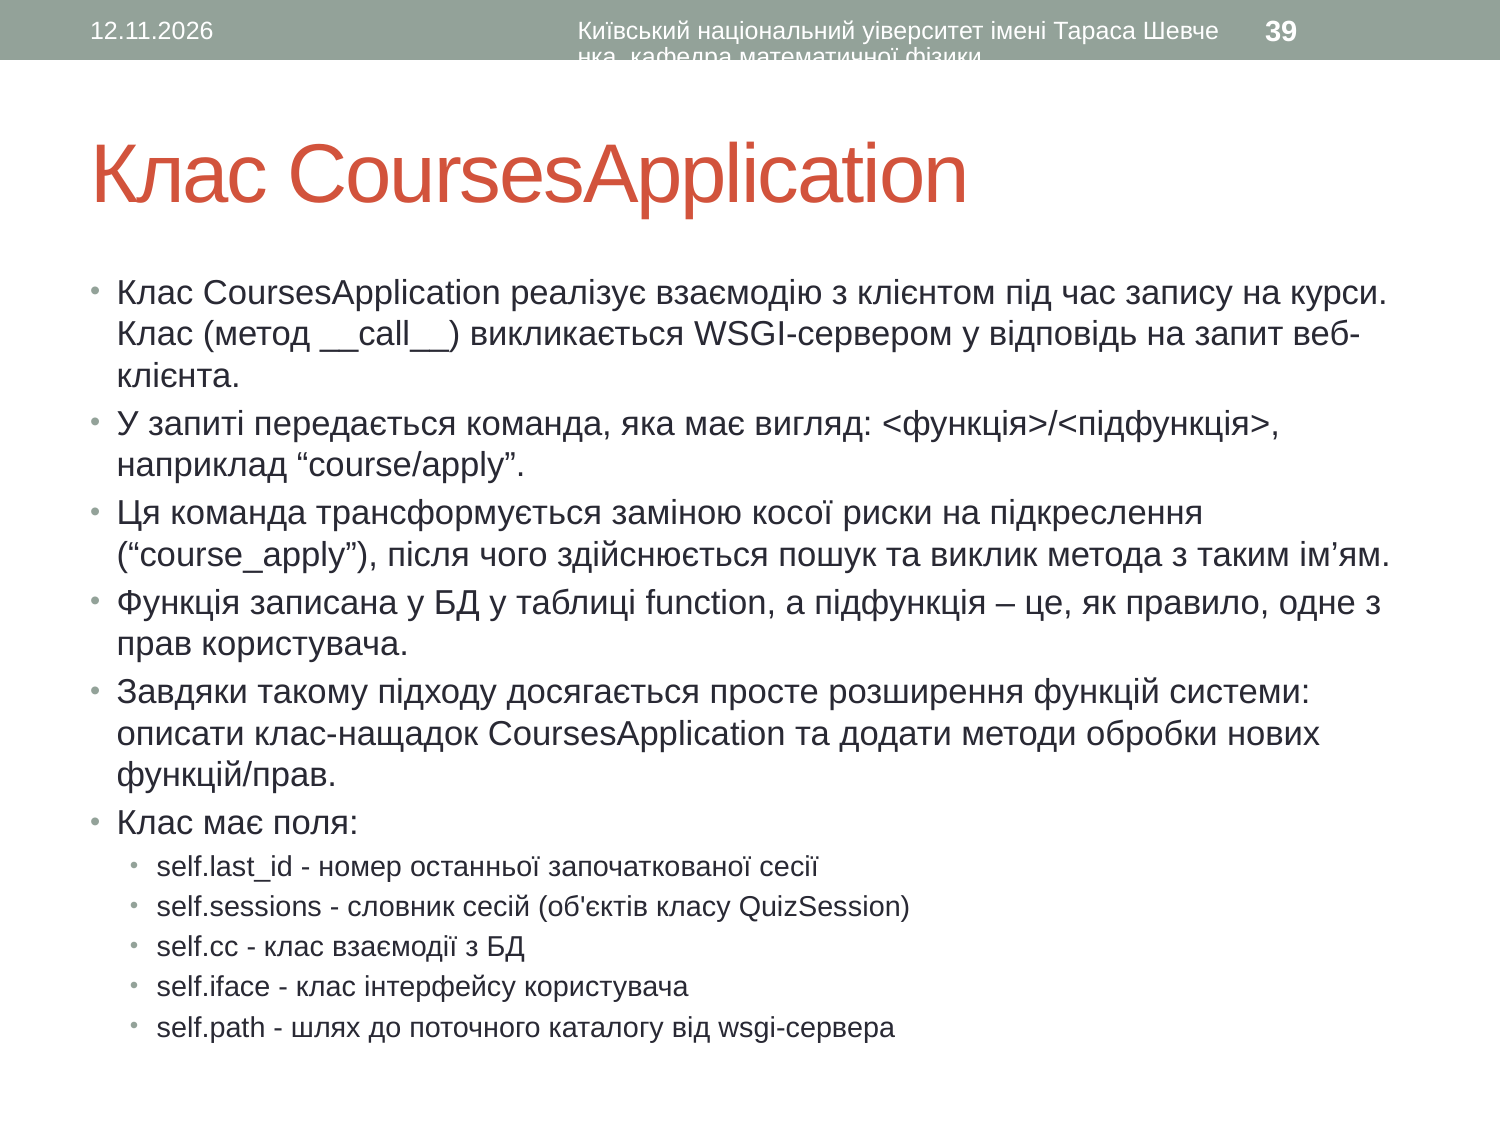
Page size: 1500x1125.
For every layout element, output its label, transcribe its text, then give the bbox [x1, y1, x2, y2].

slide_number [75, 3, 550, 57]
slide_number 39 [1250, 3, 1425, 57]
footer Київський національний уіверситет імені Тараса Шевченка, кафедра математичної фізики [562, 3, 1238, 57]
list Клас CoursesApplication реалізує взаємодію з клієнтом під час запису на курси. Клас (метод __call__) викликається WSGI-сервером у відповідь на запит веб-клієнта. У запиті передається команда, яка має вигляд: <функція>/<підфункція>, наприклад “course/apply”. Ця команда трансформується заміною косої риски на підкреслення (“course_apply”), після чого здійснюється пошук та виклик метода з таким ім’ям. Функція записана у БД у таблиці function, а підфункція – це, як правило, одне з прав користувача. Завдяки такому підходу досягається просте розширення функцій системи: описати клас-нащадок CoursesApplication та додати методи обробки нових функцій/прав. Клас має поля: self.last_id - номер останньої започаткованої сесії self.sessions - словник сесій (об'єктів класу QuizSession) self.сс - клас взаємодії з БД self.iface - клас інтерфейсу користувача self.path - шлях до поточного каталогу від wsgi-сервера [75, 262, 1425, 1063]
title Клас CoursesApplication [75, 87, 1425, 250]
